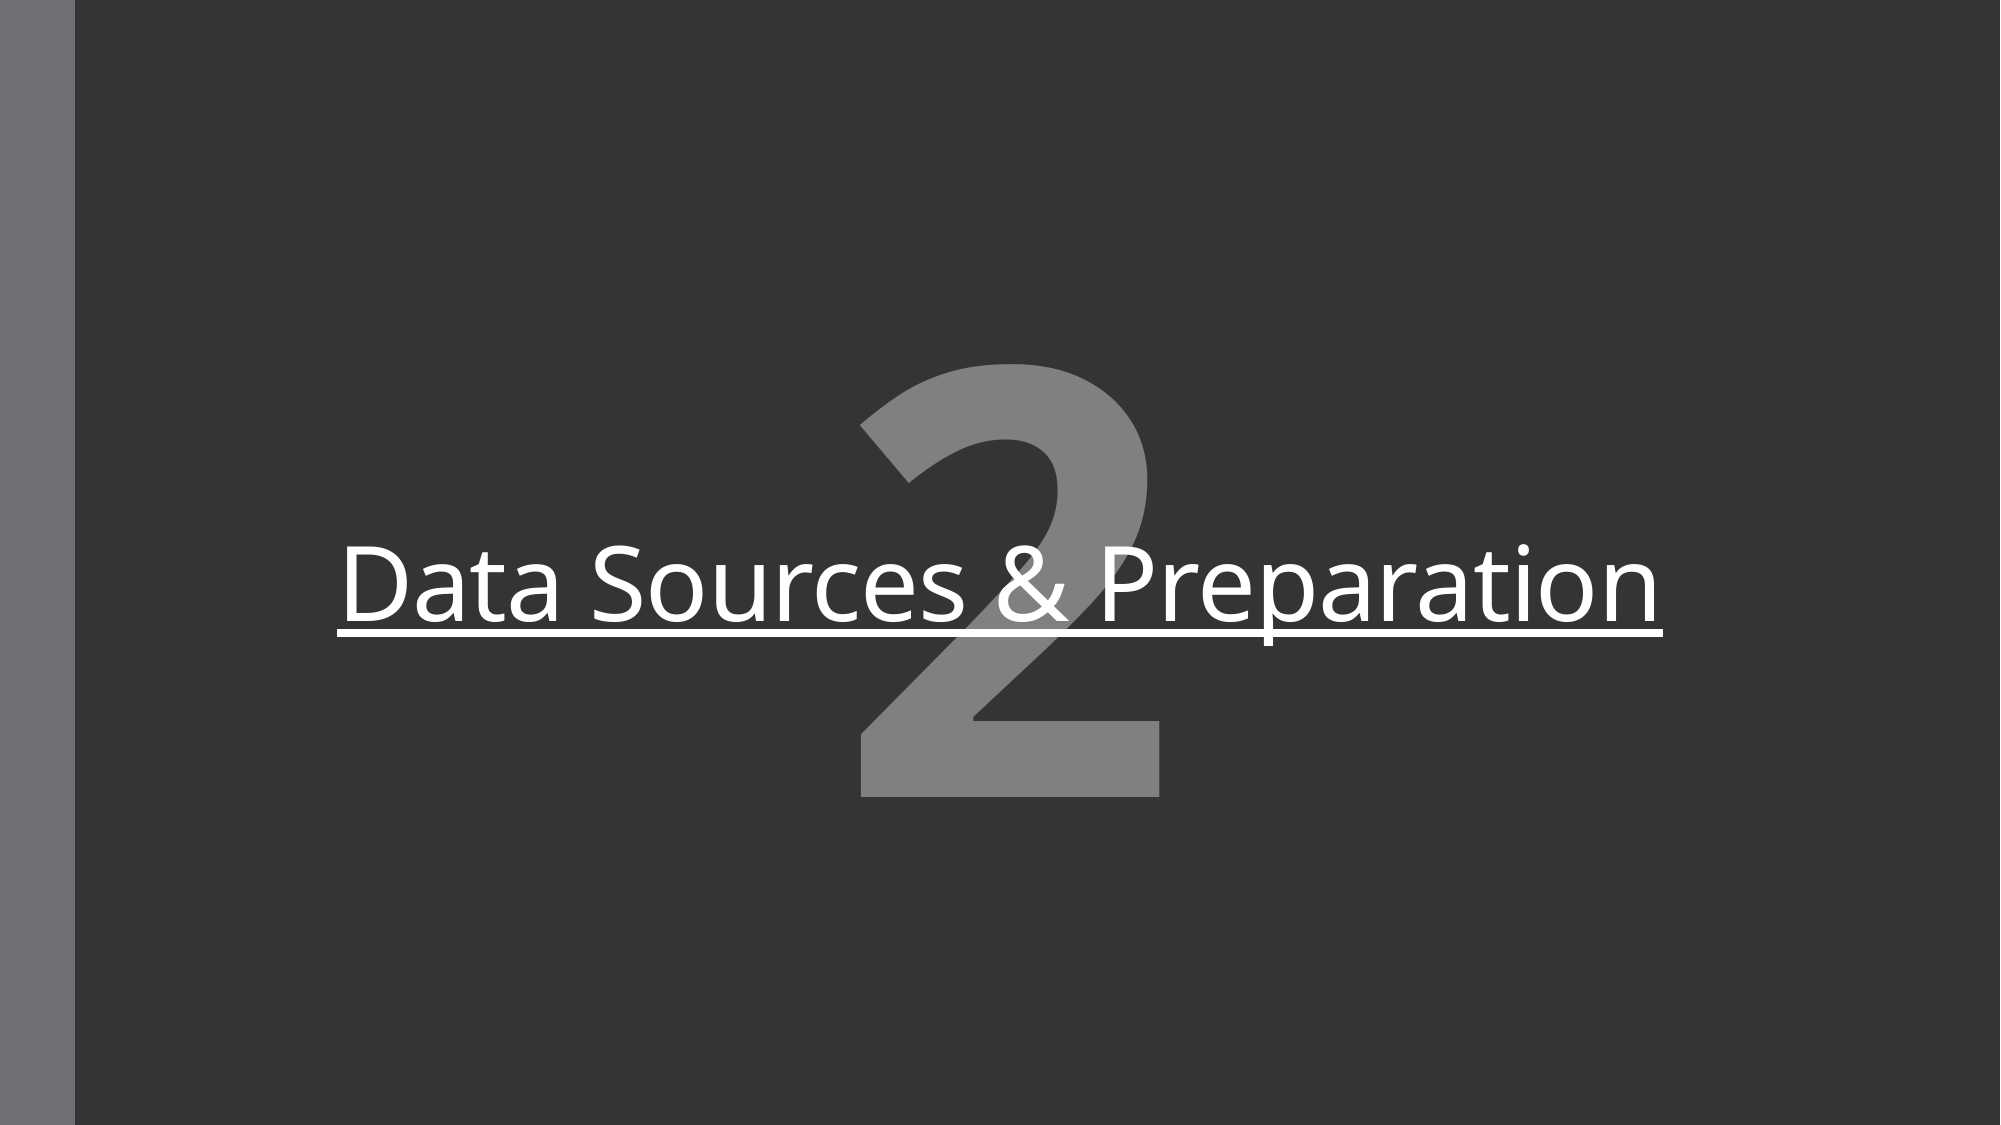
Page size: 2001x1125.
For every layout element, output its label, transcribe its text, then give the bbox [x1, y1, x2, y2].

text_box 2 [822, 192, 1178, 500]
title Data Sources & Preparation [286, 500, 1714, 680]
text_box 2 [822, 680, 1178, 925]
